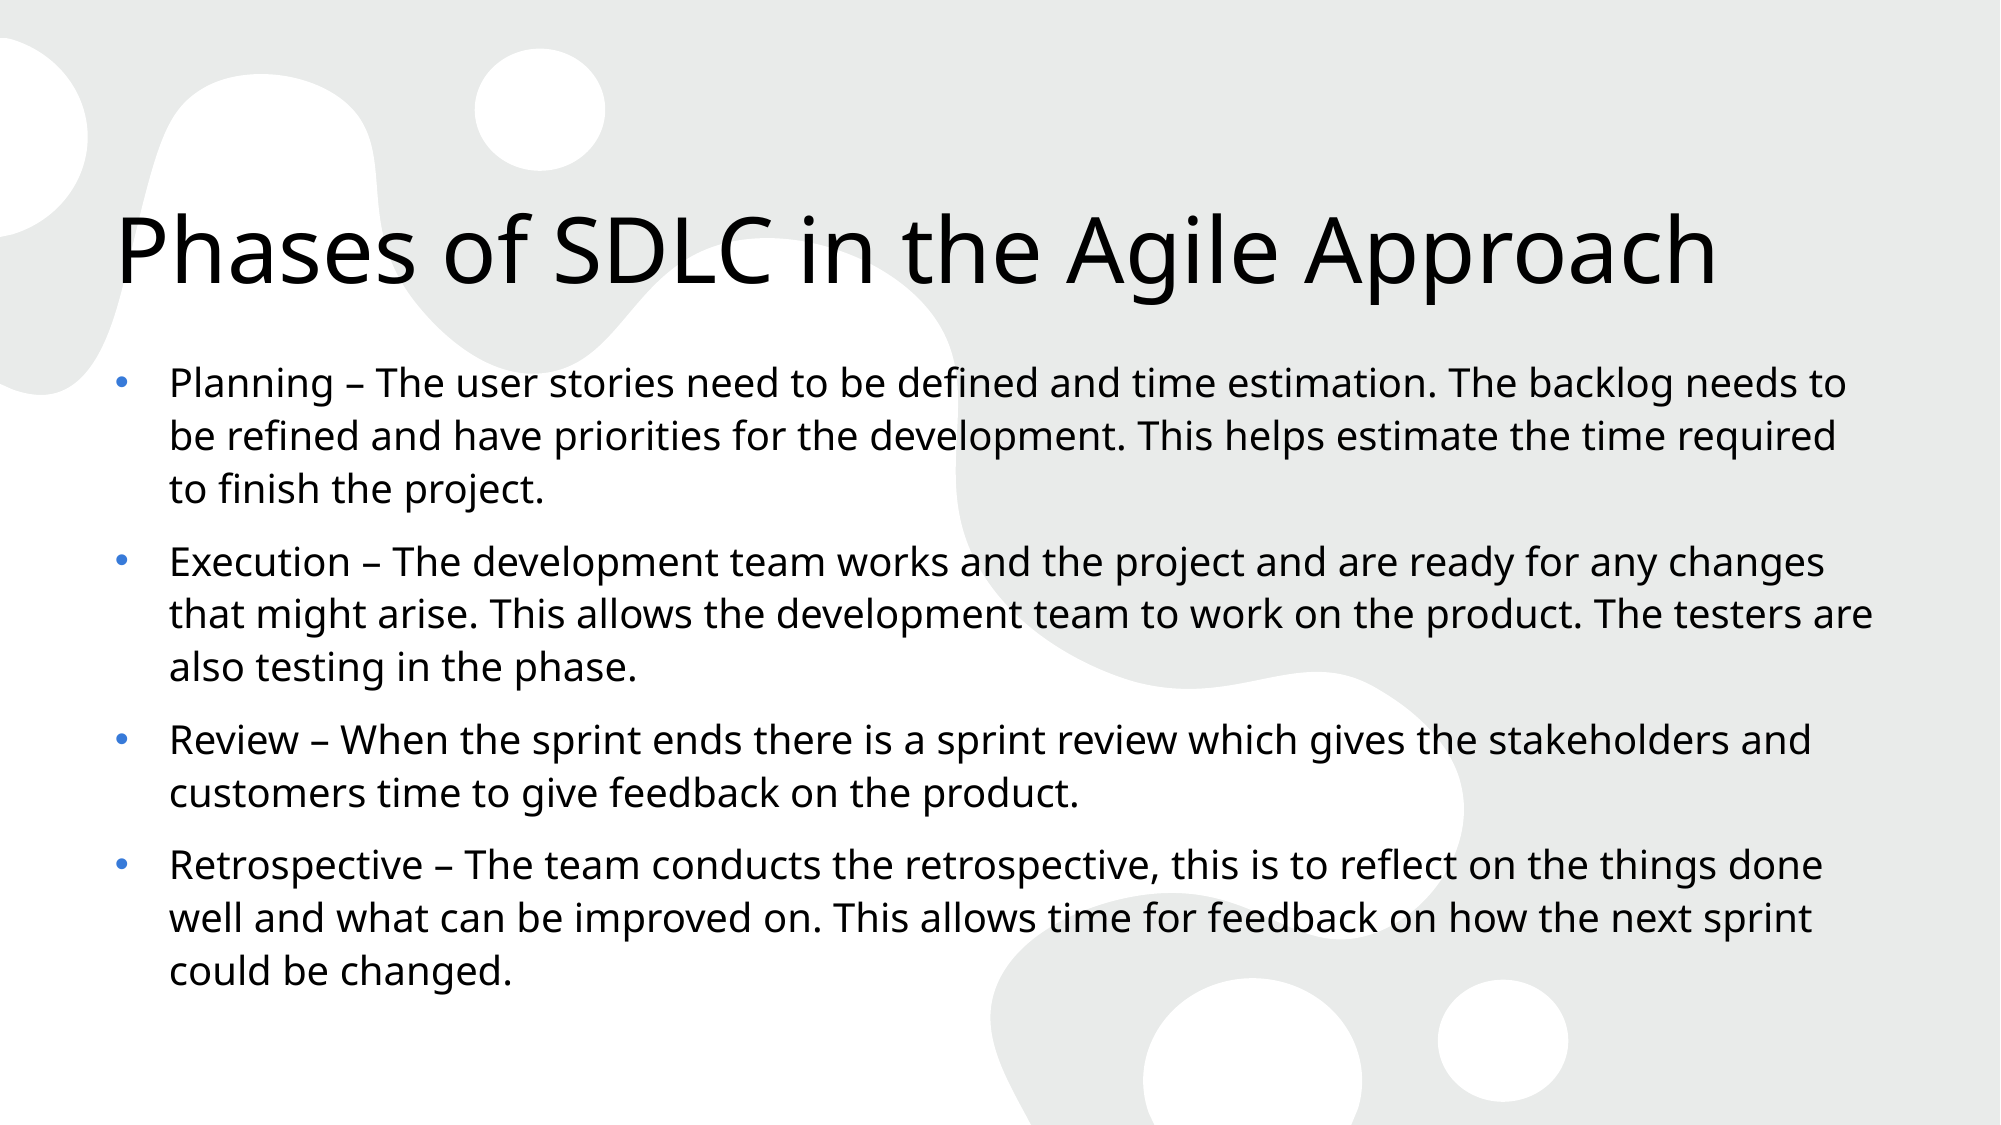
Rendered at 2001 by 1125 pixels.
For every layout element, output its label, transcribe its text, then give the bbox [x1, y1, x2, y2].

title Phases of SDLC in the Agile Approach [99, 91, 1900, 309]
list Planning – The user stories need to be defined and time estimation. The backlog needs to be refined and have priorities for the development. This helps estimate the time required to finish the project. Execution – The development team works and the project and are ready for any changes that might arise. This allows the development team to work on the product. The testers are also testing in the phase. Review – When the sprint ends there is a sprint review which gives the stakeholders and customers time to give feedback on the product. Retrospective – The team conducts the retrospective, this is to reflect on the things done well and what can be improved on. This allows time for feedback on how the next sprint could be changed. [99, 345, 1900, 1008]
